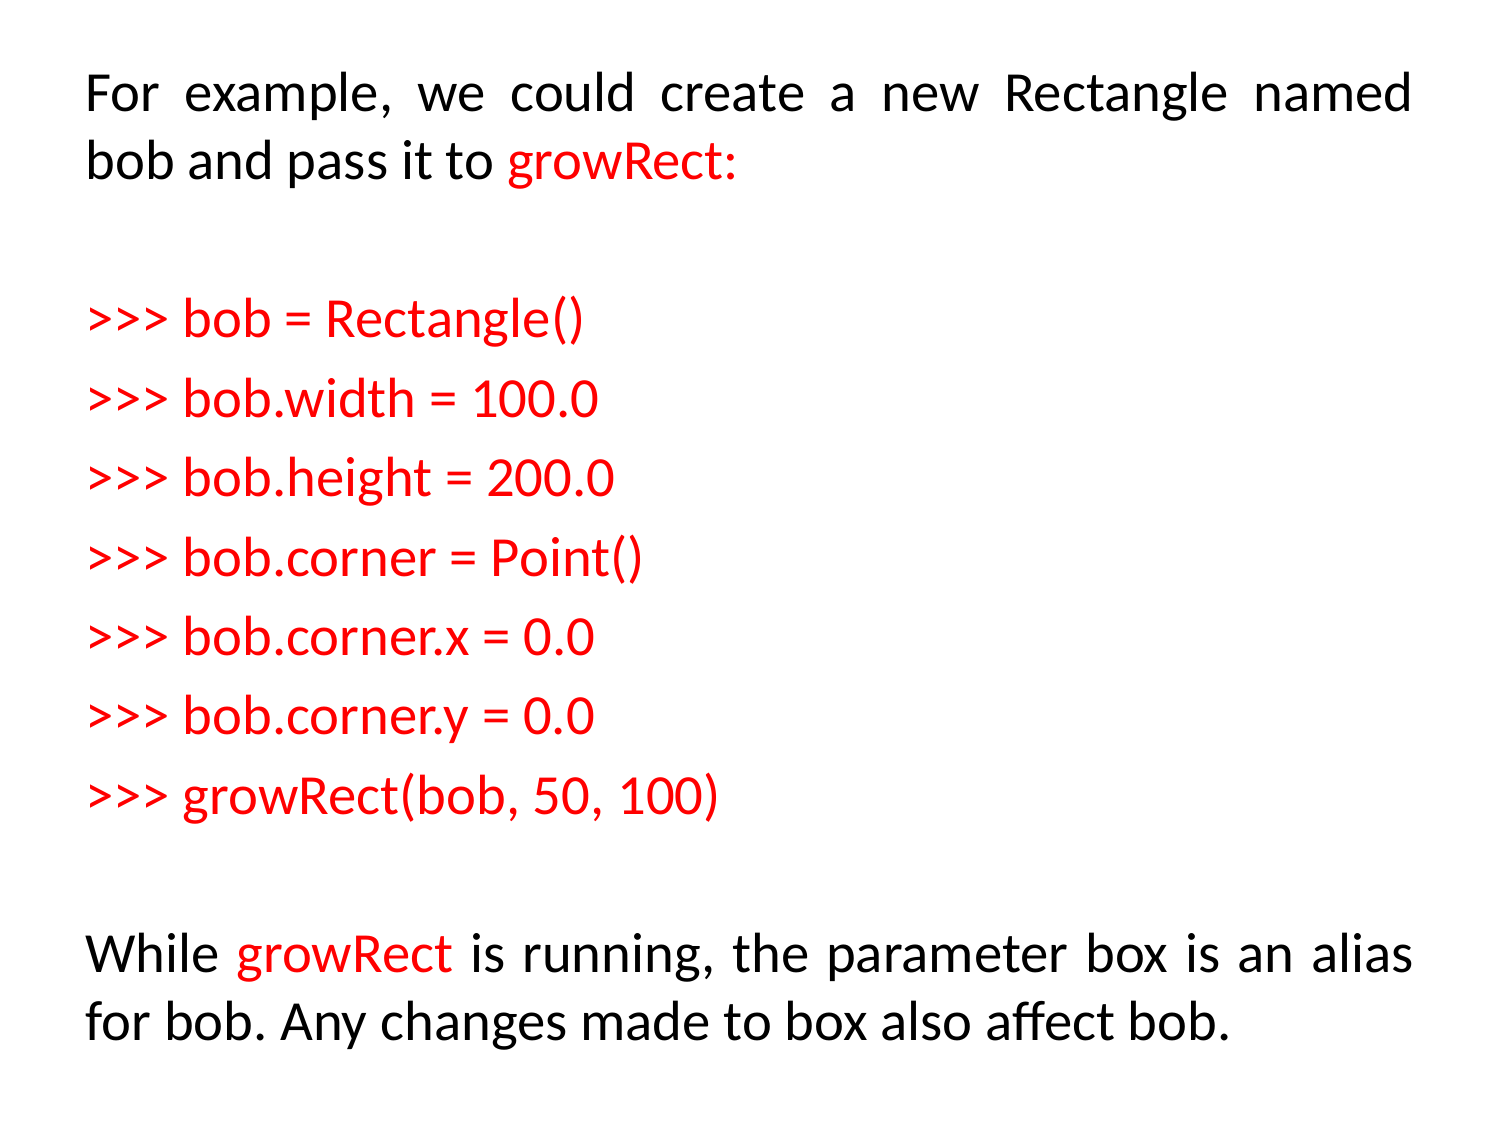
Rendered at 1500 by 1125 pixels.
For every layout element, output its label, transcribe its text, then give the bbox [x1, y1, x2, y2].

subtitle For example, we could create a new Rectangle named bob and pass it to growRect: >>> bob = Rectangle() >>> bob.width = 100.0 >>> bob.height = 200.0 >>> bob.corner = Point() >>> bob.corner.x = 0.0 >>> bob.corner.y = 0.0 >>> growRect(bob, 50, 100) While growRect is running, the parameter box is an alias for bob. Any changes made to box also affect bob. [70, 46, 1430, 1067]
